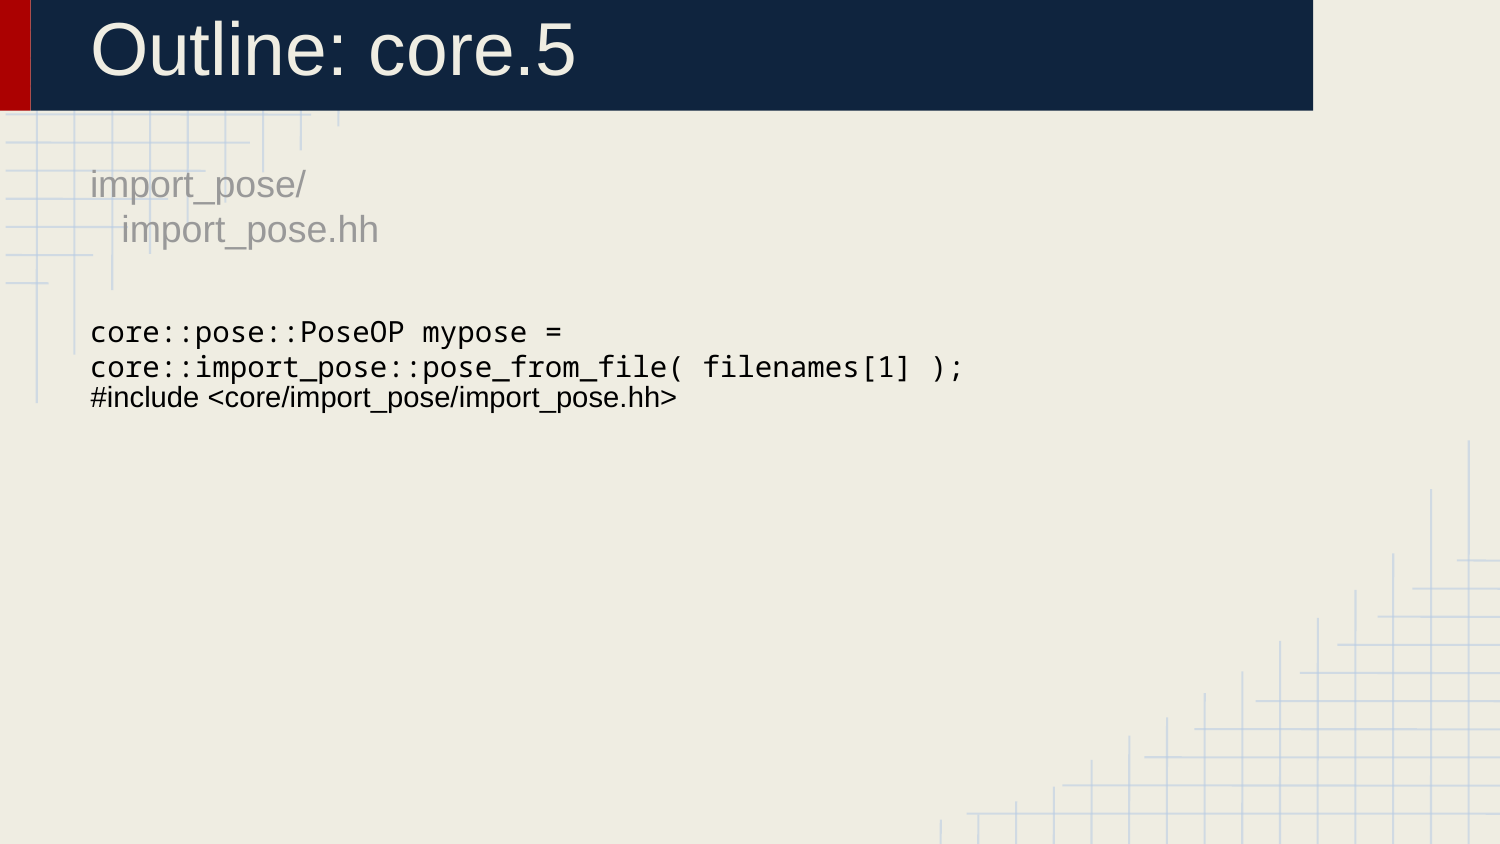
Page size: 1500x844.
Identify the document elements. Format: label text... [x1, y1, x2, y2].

title Outline: core.5 [75, 16, 1276, 106]
list import_pose/ import_pose.hh [75, 145, 1425, 768]
text_box #include <core/import_pose/import_pose.hh> [75, 370, 694, 421]
text_box core::pose::PoseOP mypose = core::import_pose::pose_from_file( filenames[1] ); [74, 305, 1380, 391]
